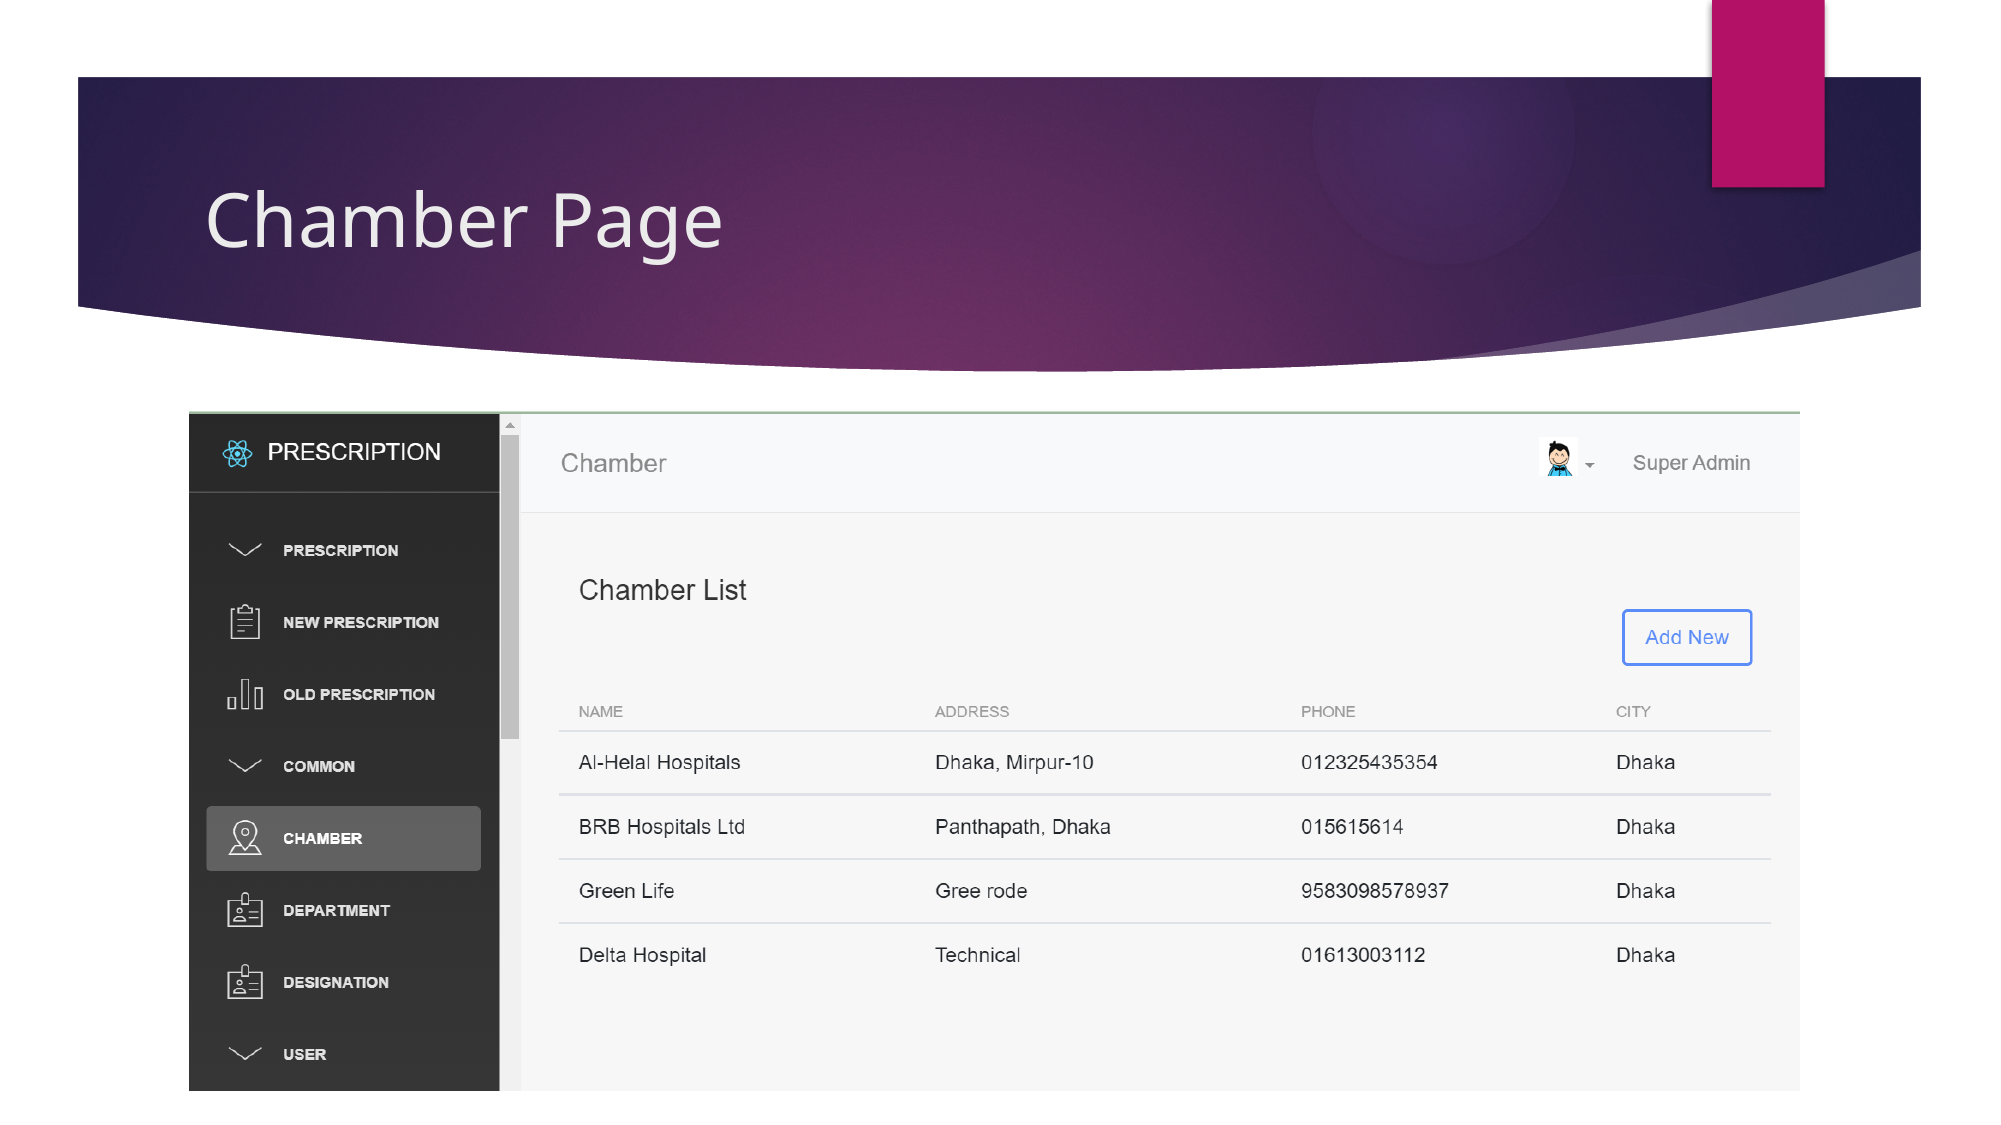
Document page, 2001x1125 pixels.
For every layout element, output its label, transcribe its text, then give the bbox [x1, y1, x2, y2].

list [189, 411, 1801, 1092]
title Chamber Page [189, 159, 1627, 276]
